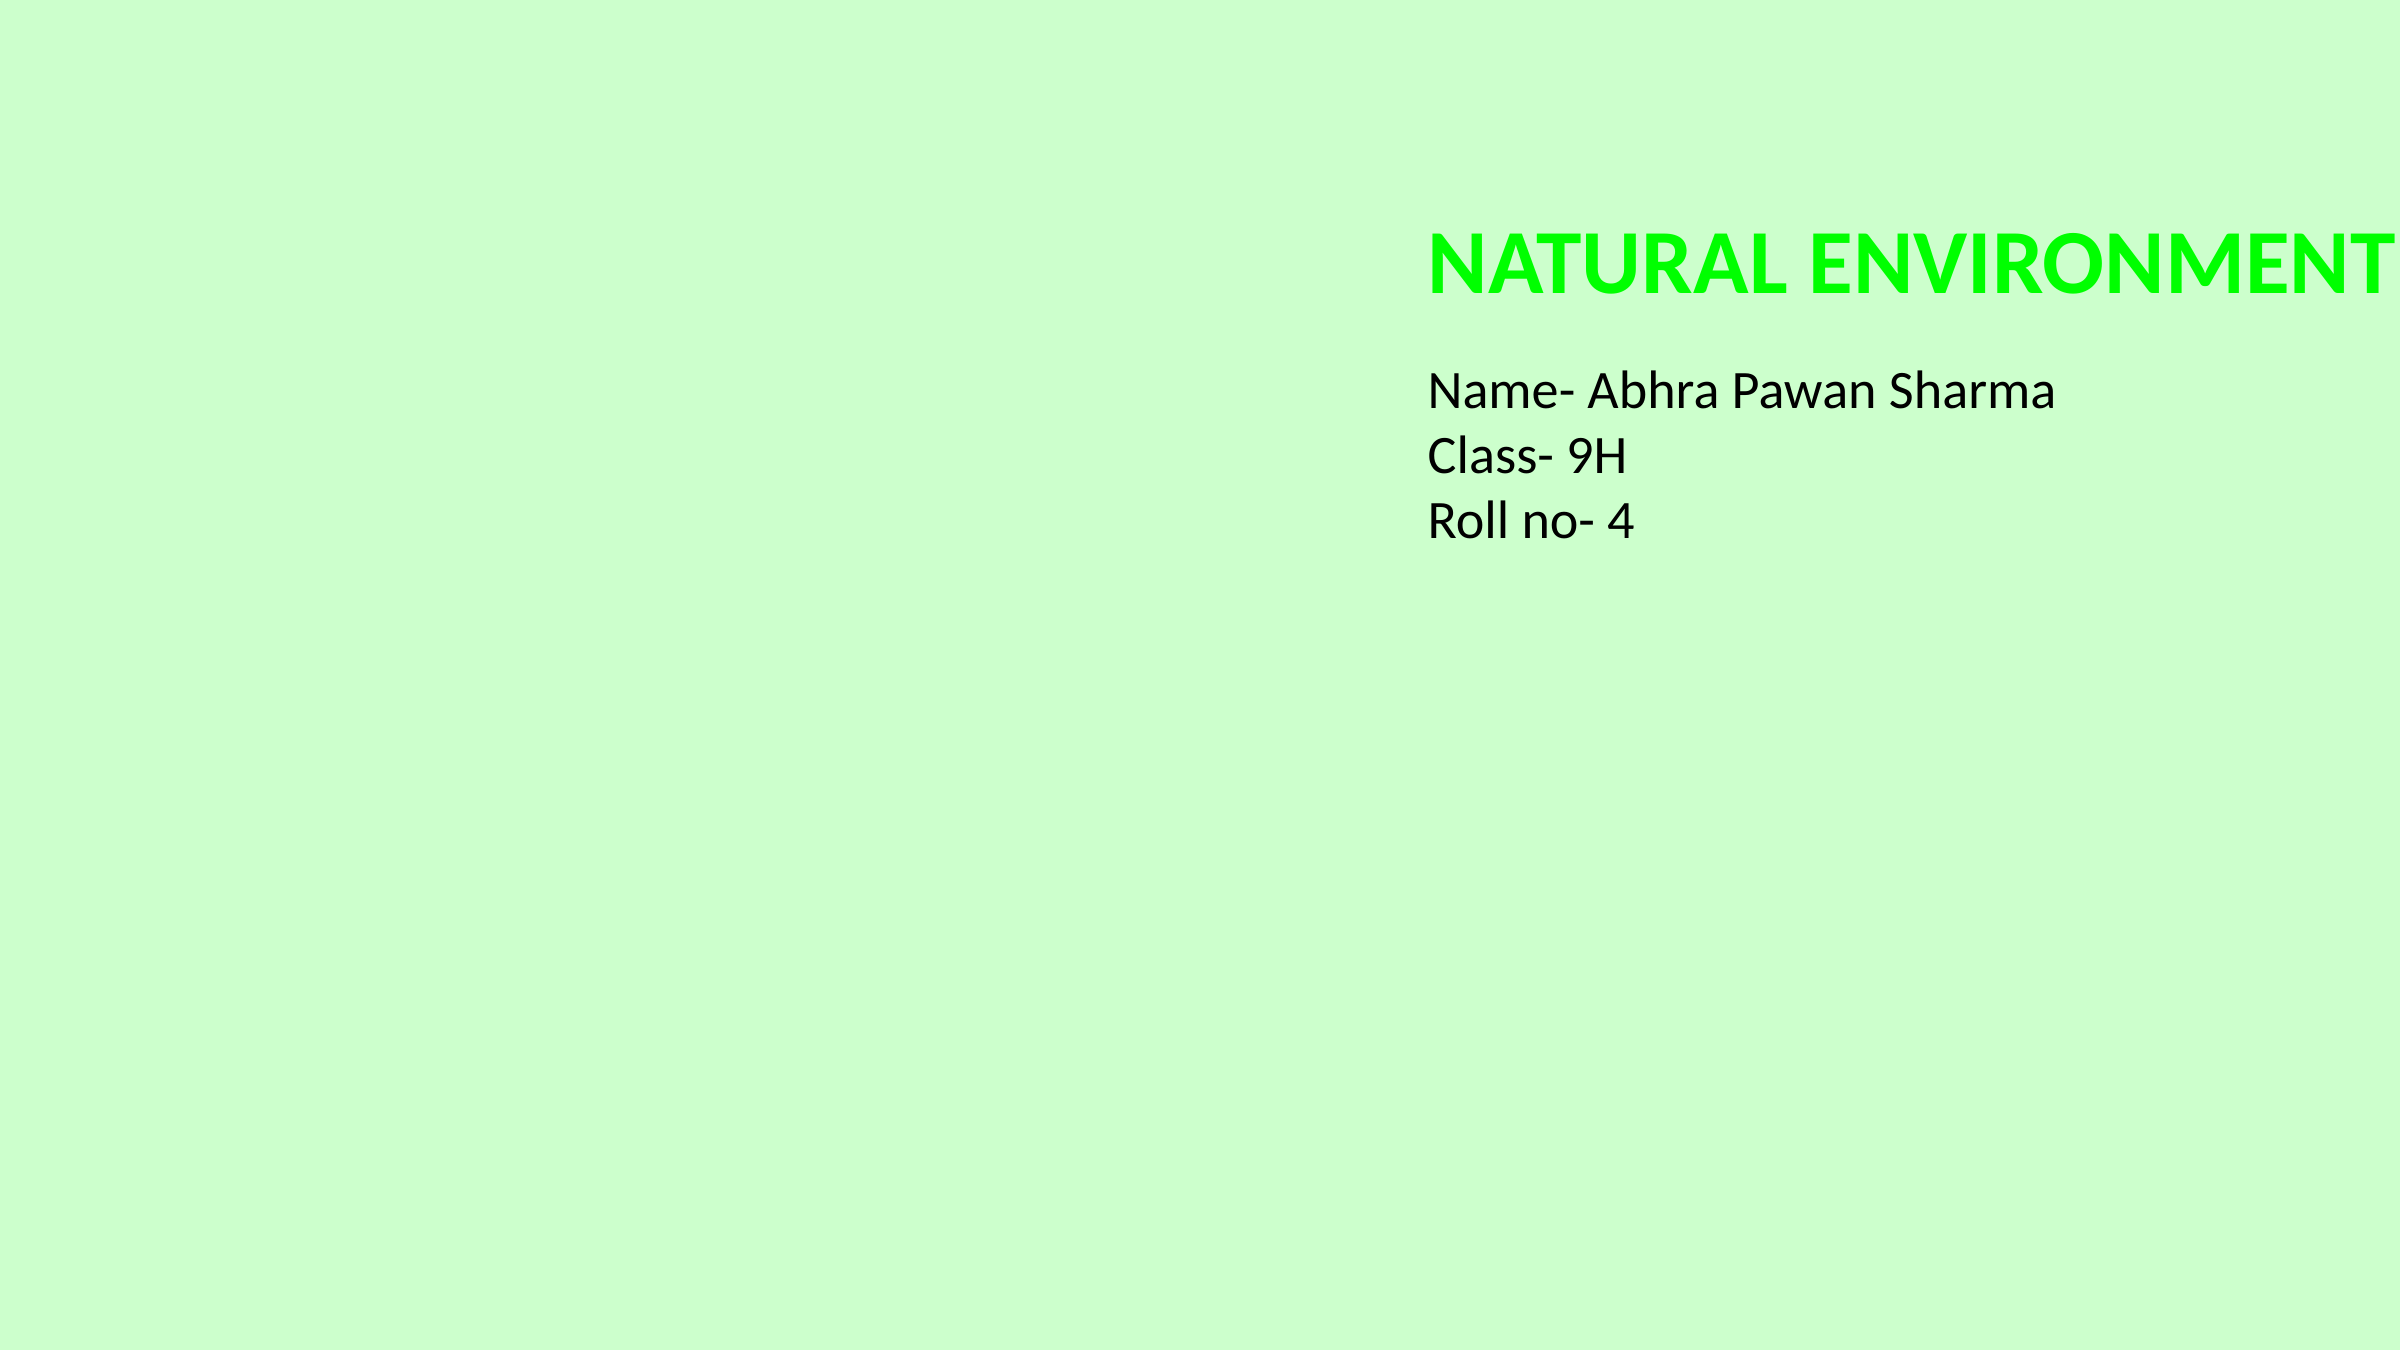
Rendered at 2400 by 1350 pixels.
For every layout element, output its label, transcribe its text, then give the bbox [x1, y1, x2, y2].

text_box NATURAL ENVIRONMENT Name- Abhra Pawan Sharma Class- 9H Roll no- 4 [1413, 149, 2400, 557]
